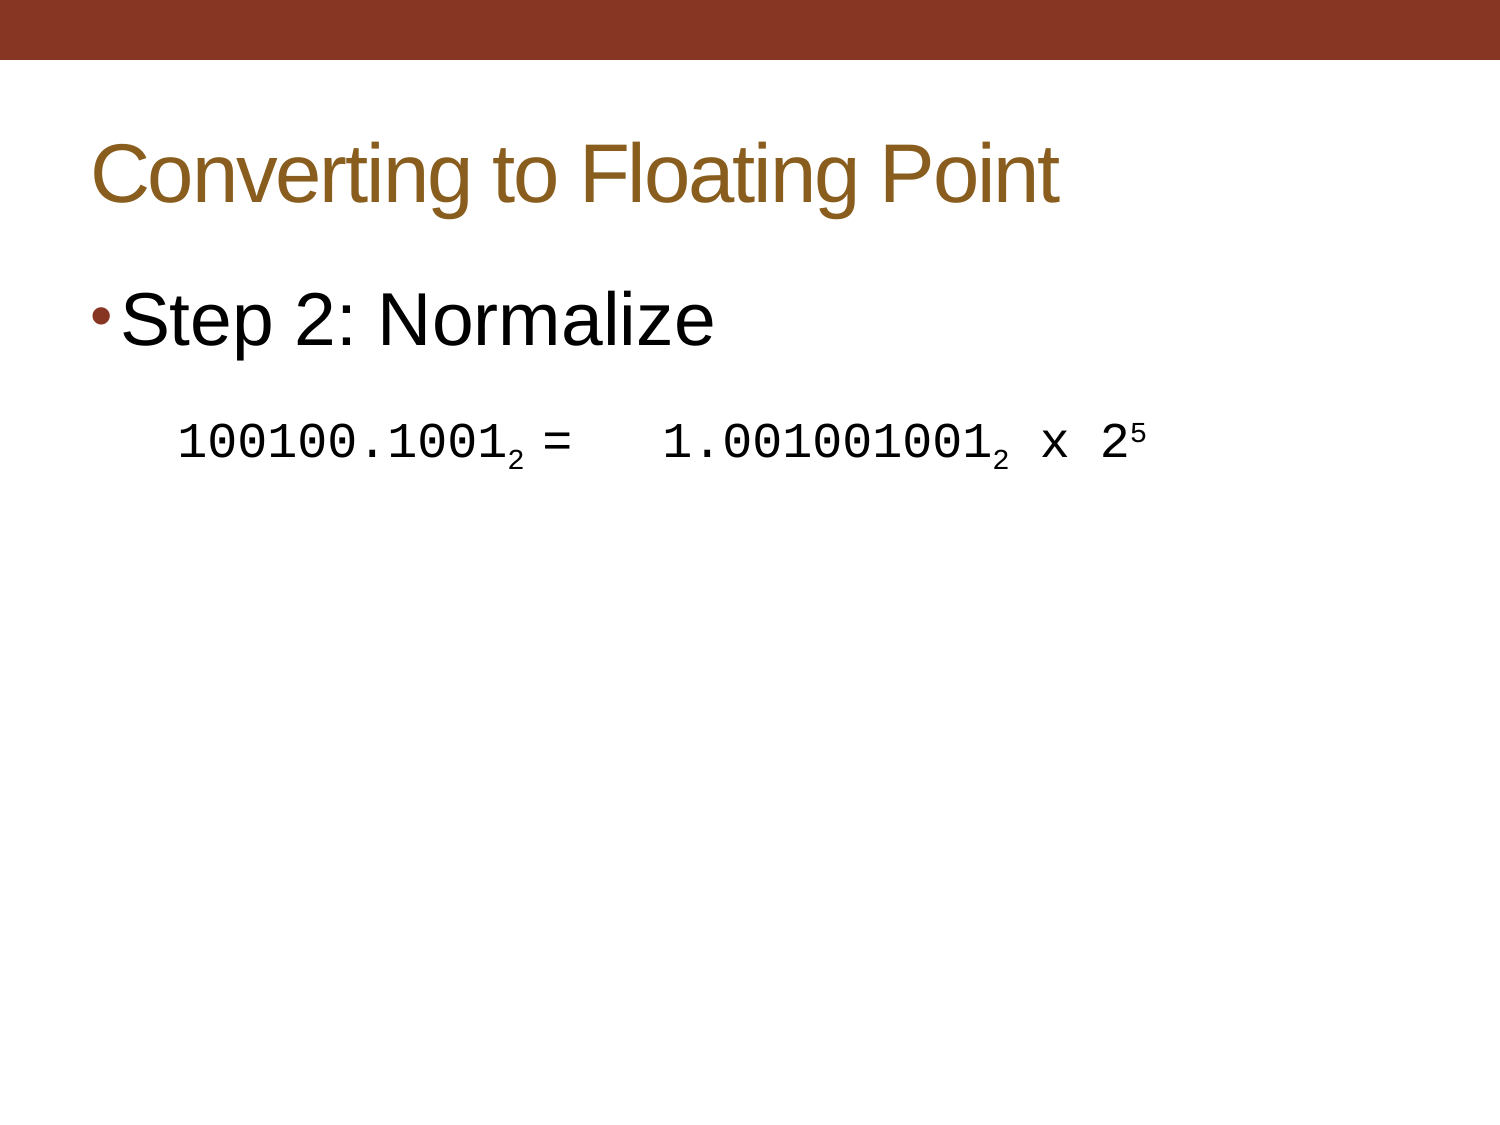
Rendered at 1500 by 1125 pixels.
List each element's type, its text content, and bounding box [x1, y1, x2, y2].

list Step 2: Normalize [75, 262, 1425, 1063]
title Converting to Floating Point [75, 87, 1425, 250]
text_box 100100.10012 = 1.0010010012 x 25 [162, 399, 1225, 483]
